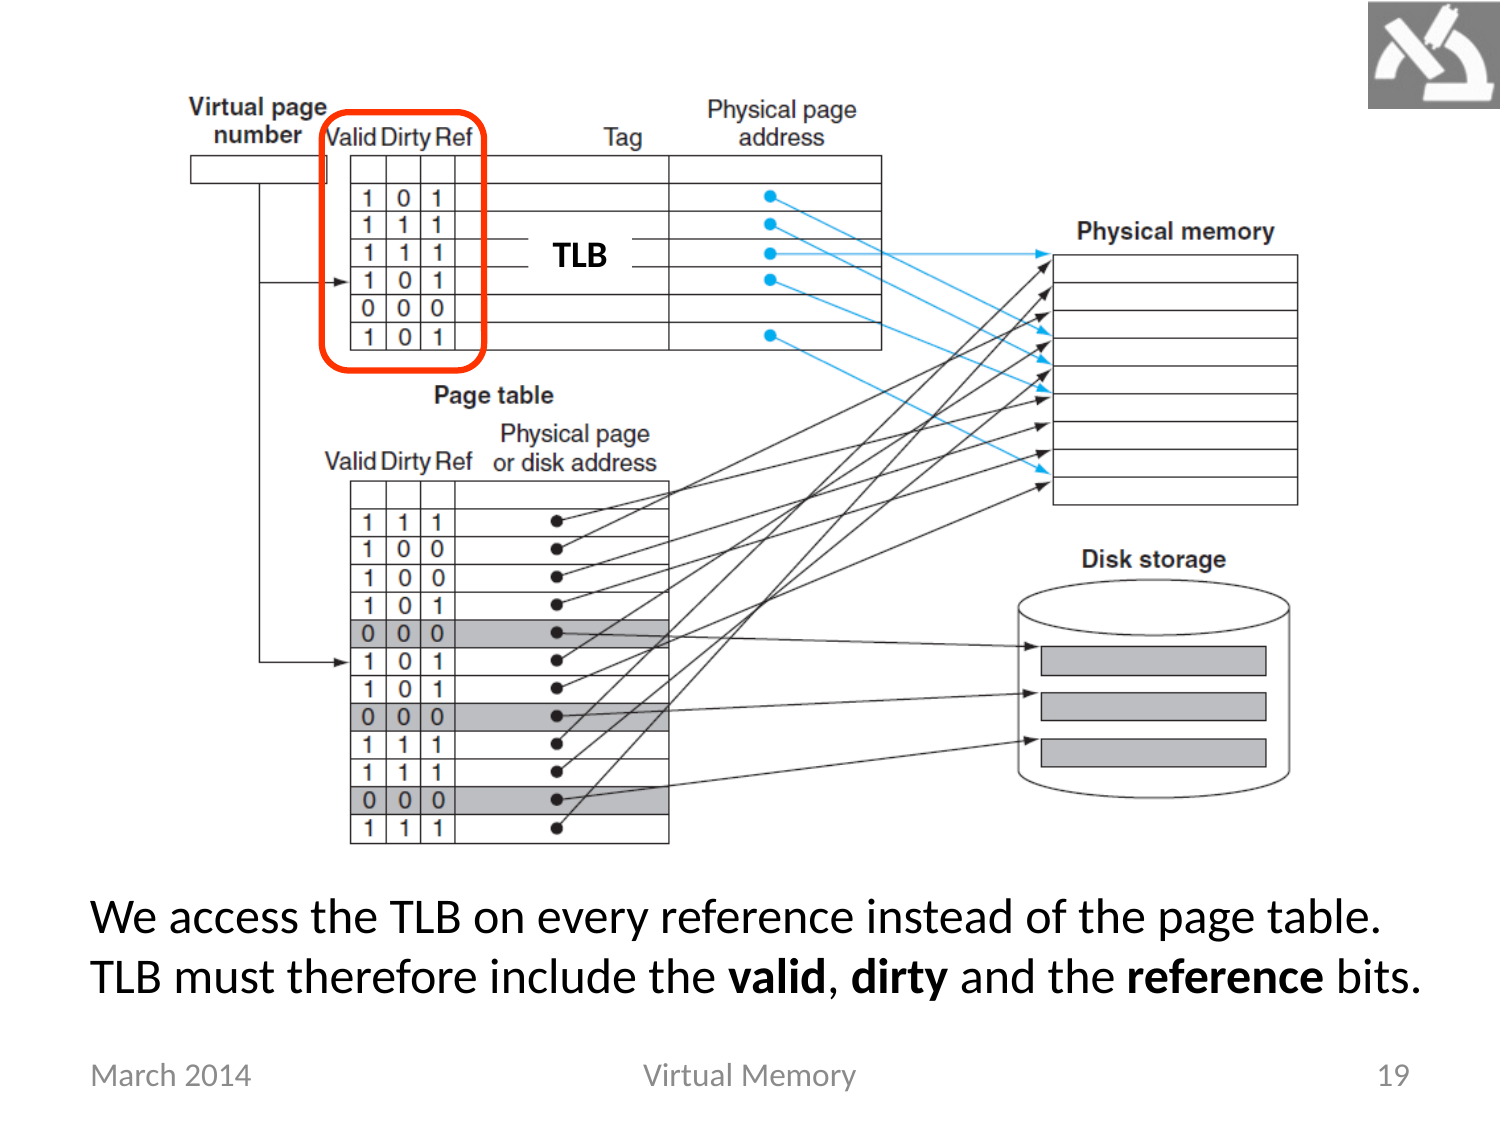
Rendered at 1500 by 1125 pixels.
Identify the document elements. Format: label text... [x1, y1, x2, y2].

slide_number 19 [1074, 1042, 1425, 1103]
picture [181, 89, 1314, 111]
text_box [74, 111, 1445, 1014]
footer Virtual Memory [512, 1042, 988, 1103]
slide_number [75, 1042, 425, 1103]
picture [1368, 1, 1500, 109]
